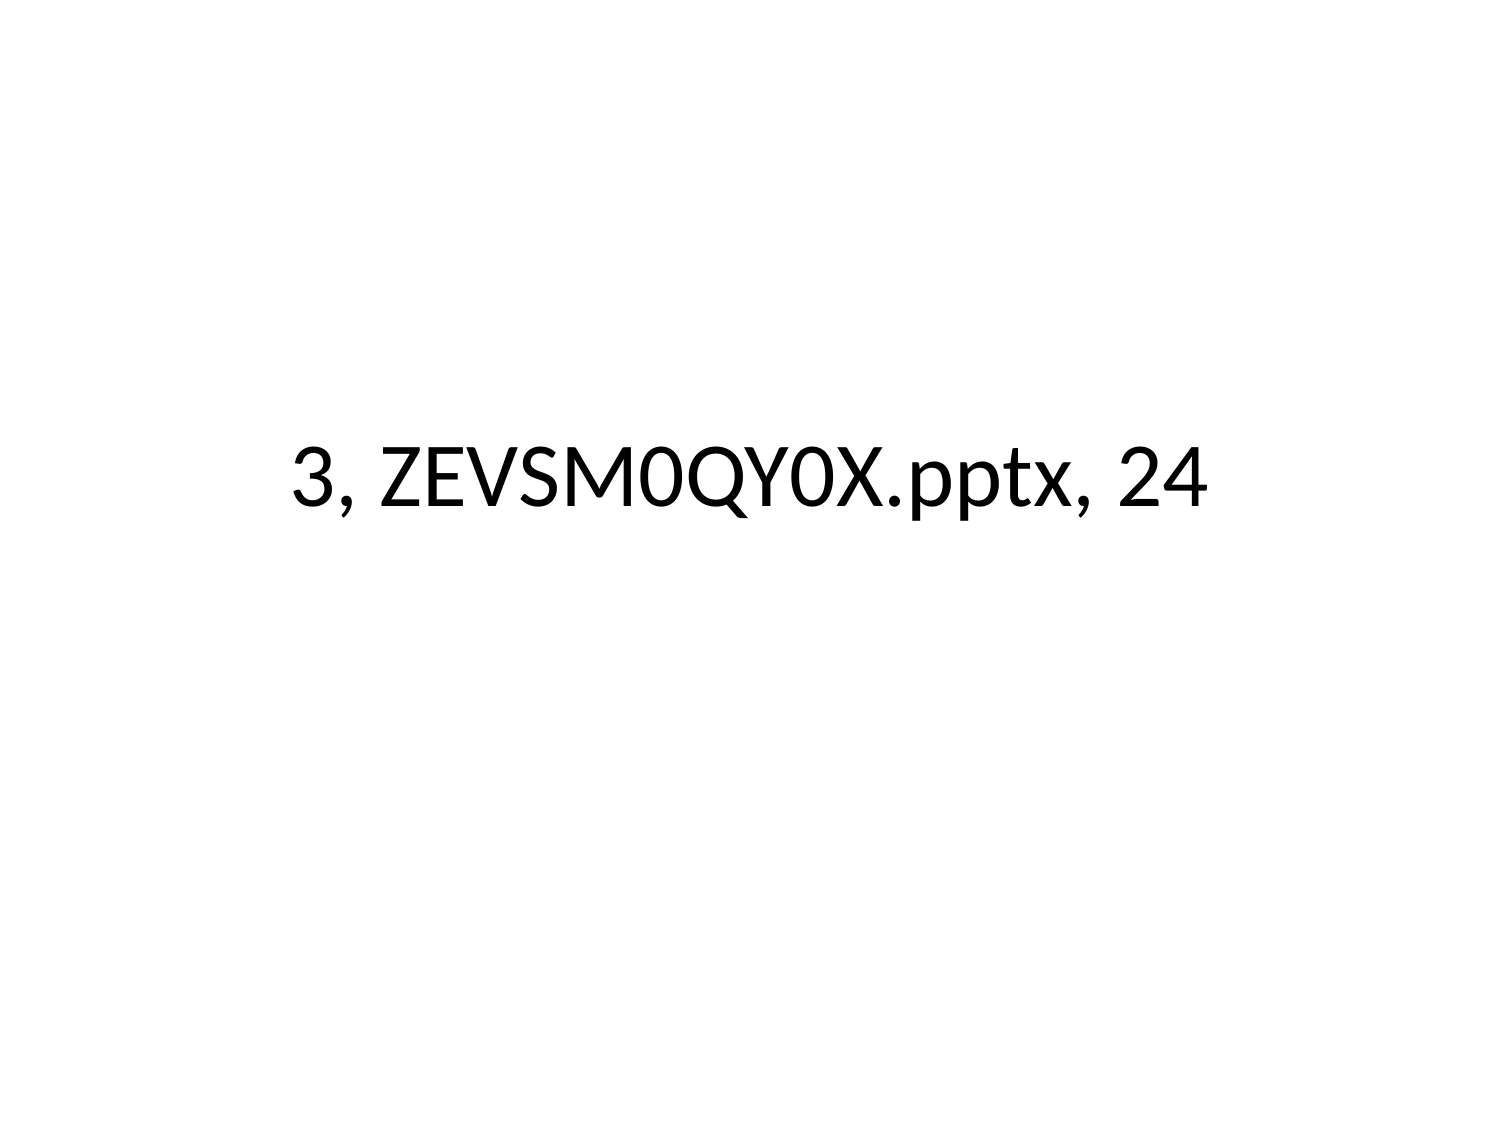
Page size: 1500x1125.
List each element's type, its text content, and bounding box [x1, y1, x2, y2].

title 3, ZEVSM0QY0X.pptx, 24 [112, 349, 1388, 591]
